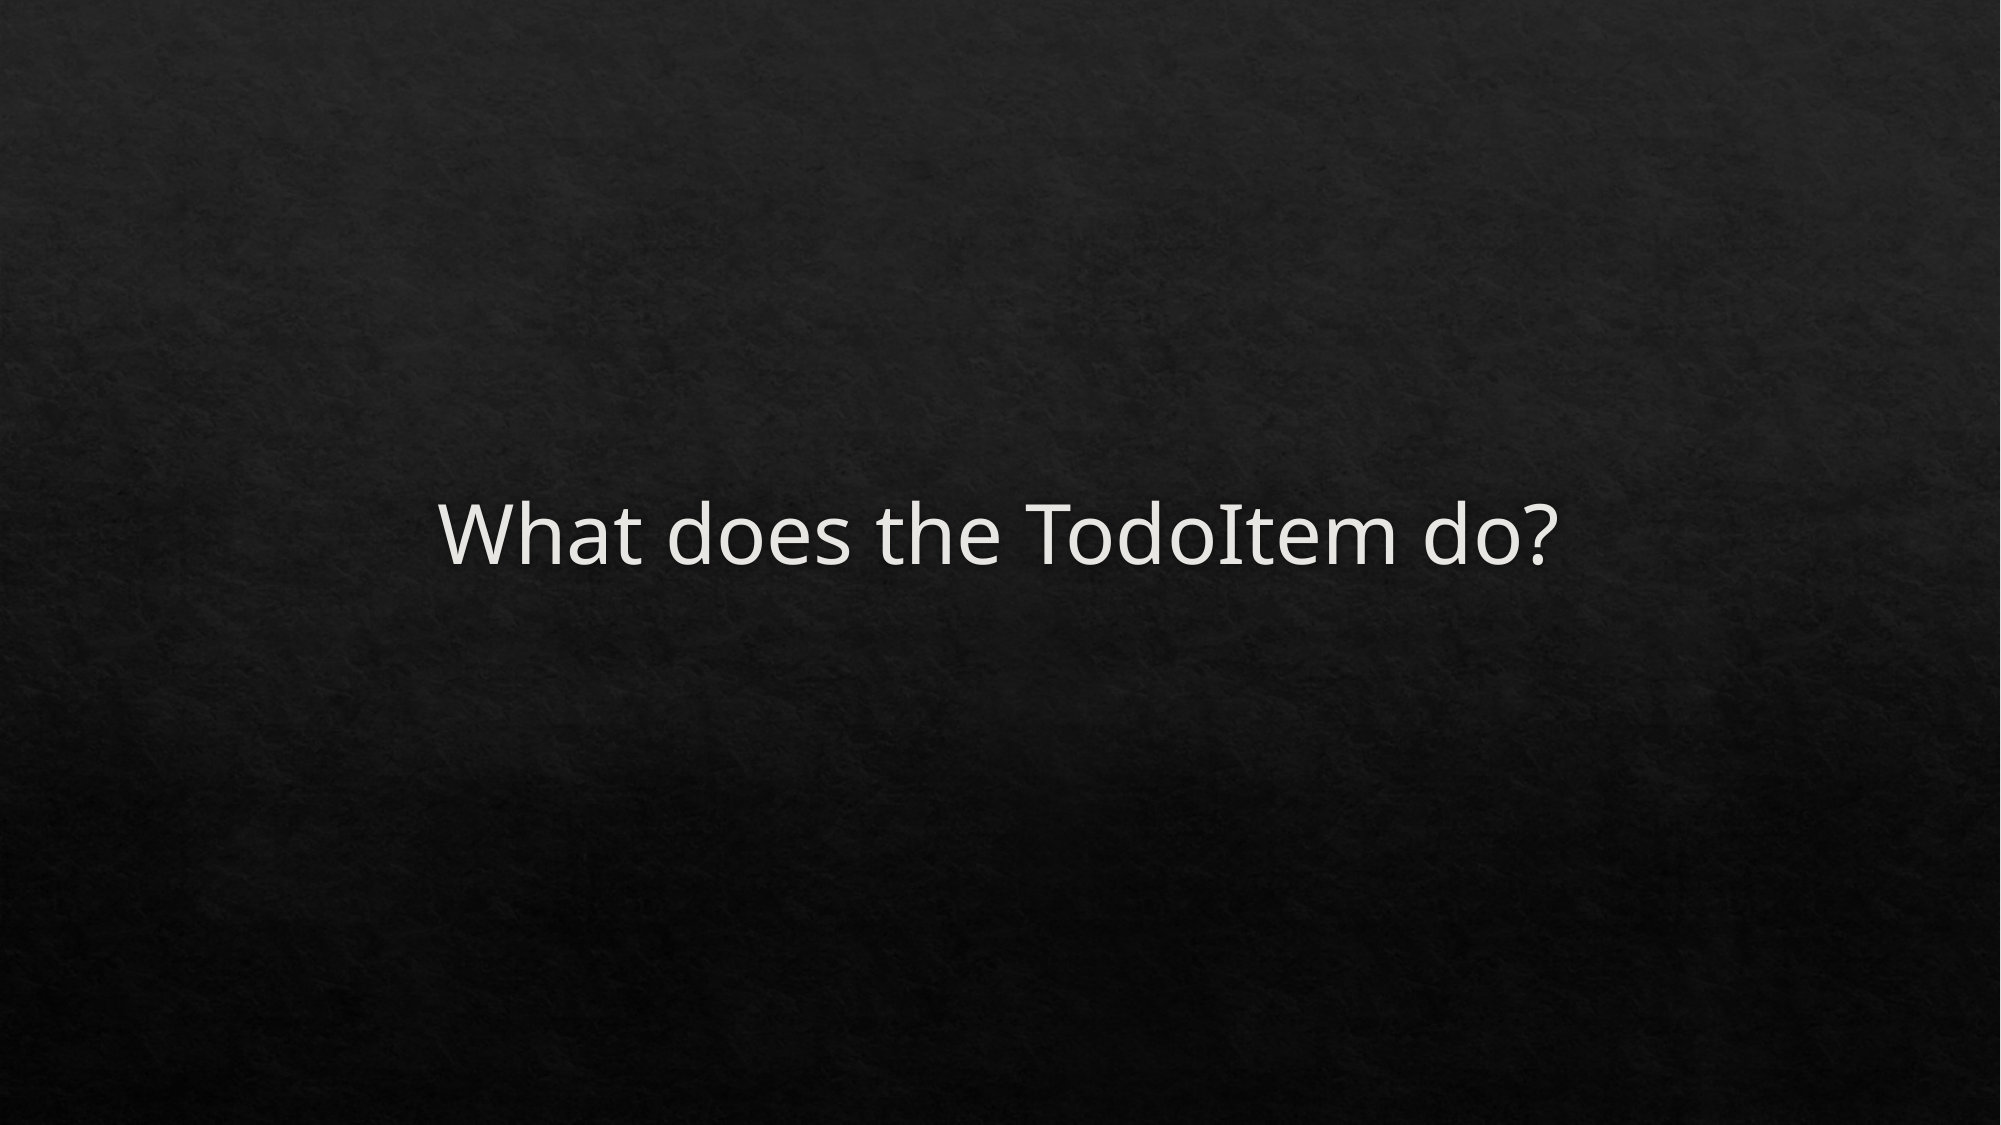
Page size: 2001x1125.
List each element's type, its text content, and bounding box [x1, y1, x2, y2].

title What does the TodoItem do? [212, 288, 1786, 589]
